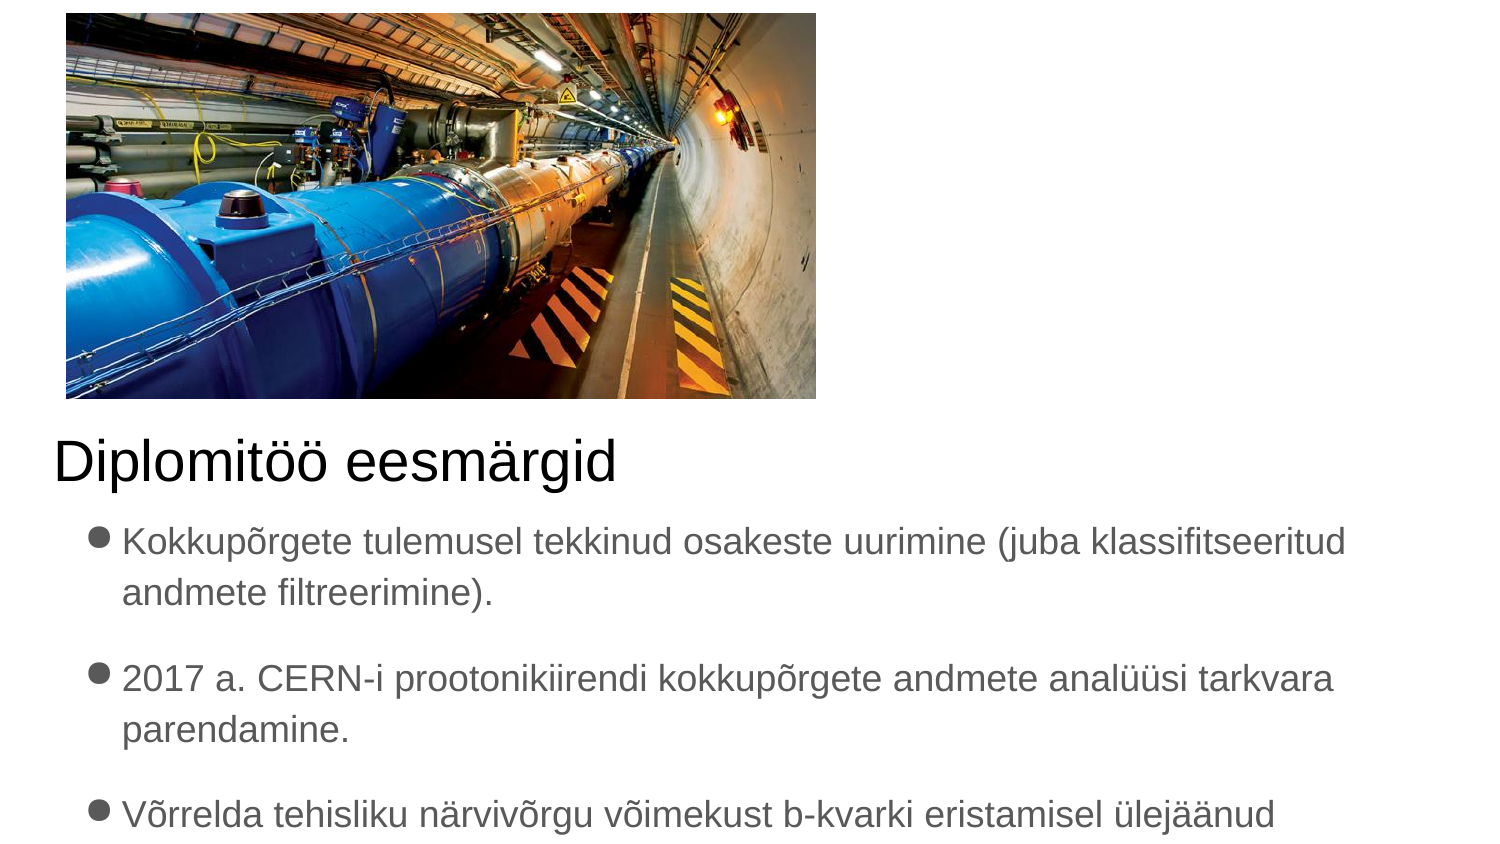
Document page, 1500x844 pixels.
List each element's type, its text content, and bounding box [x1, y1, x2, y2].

list Kokkupõrgete tulemusel tekkinud osakeste uurimine (juba klassifitseeritud andmete filtreerimine). 2017 a. CERN-i prootonikiirendi kokkupõrgete andmete analüüsi tarkvara parendamine. Võrrelda tehisliku närvivõrgu võimekust b-kvarki eristamisel ülejäänud kvarkidest kasutusel oleva otsustuspuuga. [31, 494, 1430, 844]
picture [66, 13, 816, 399]
picture [66, 229, 154, 292]
title Diplomitöö eesmärgid [38, 407, 1437, 502]
